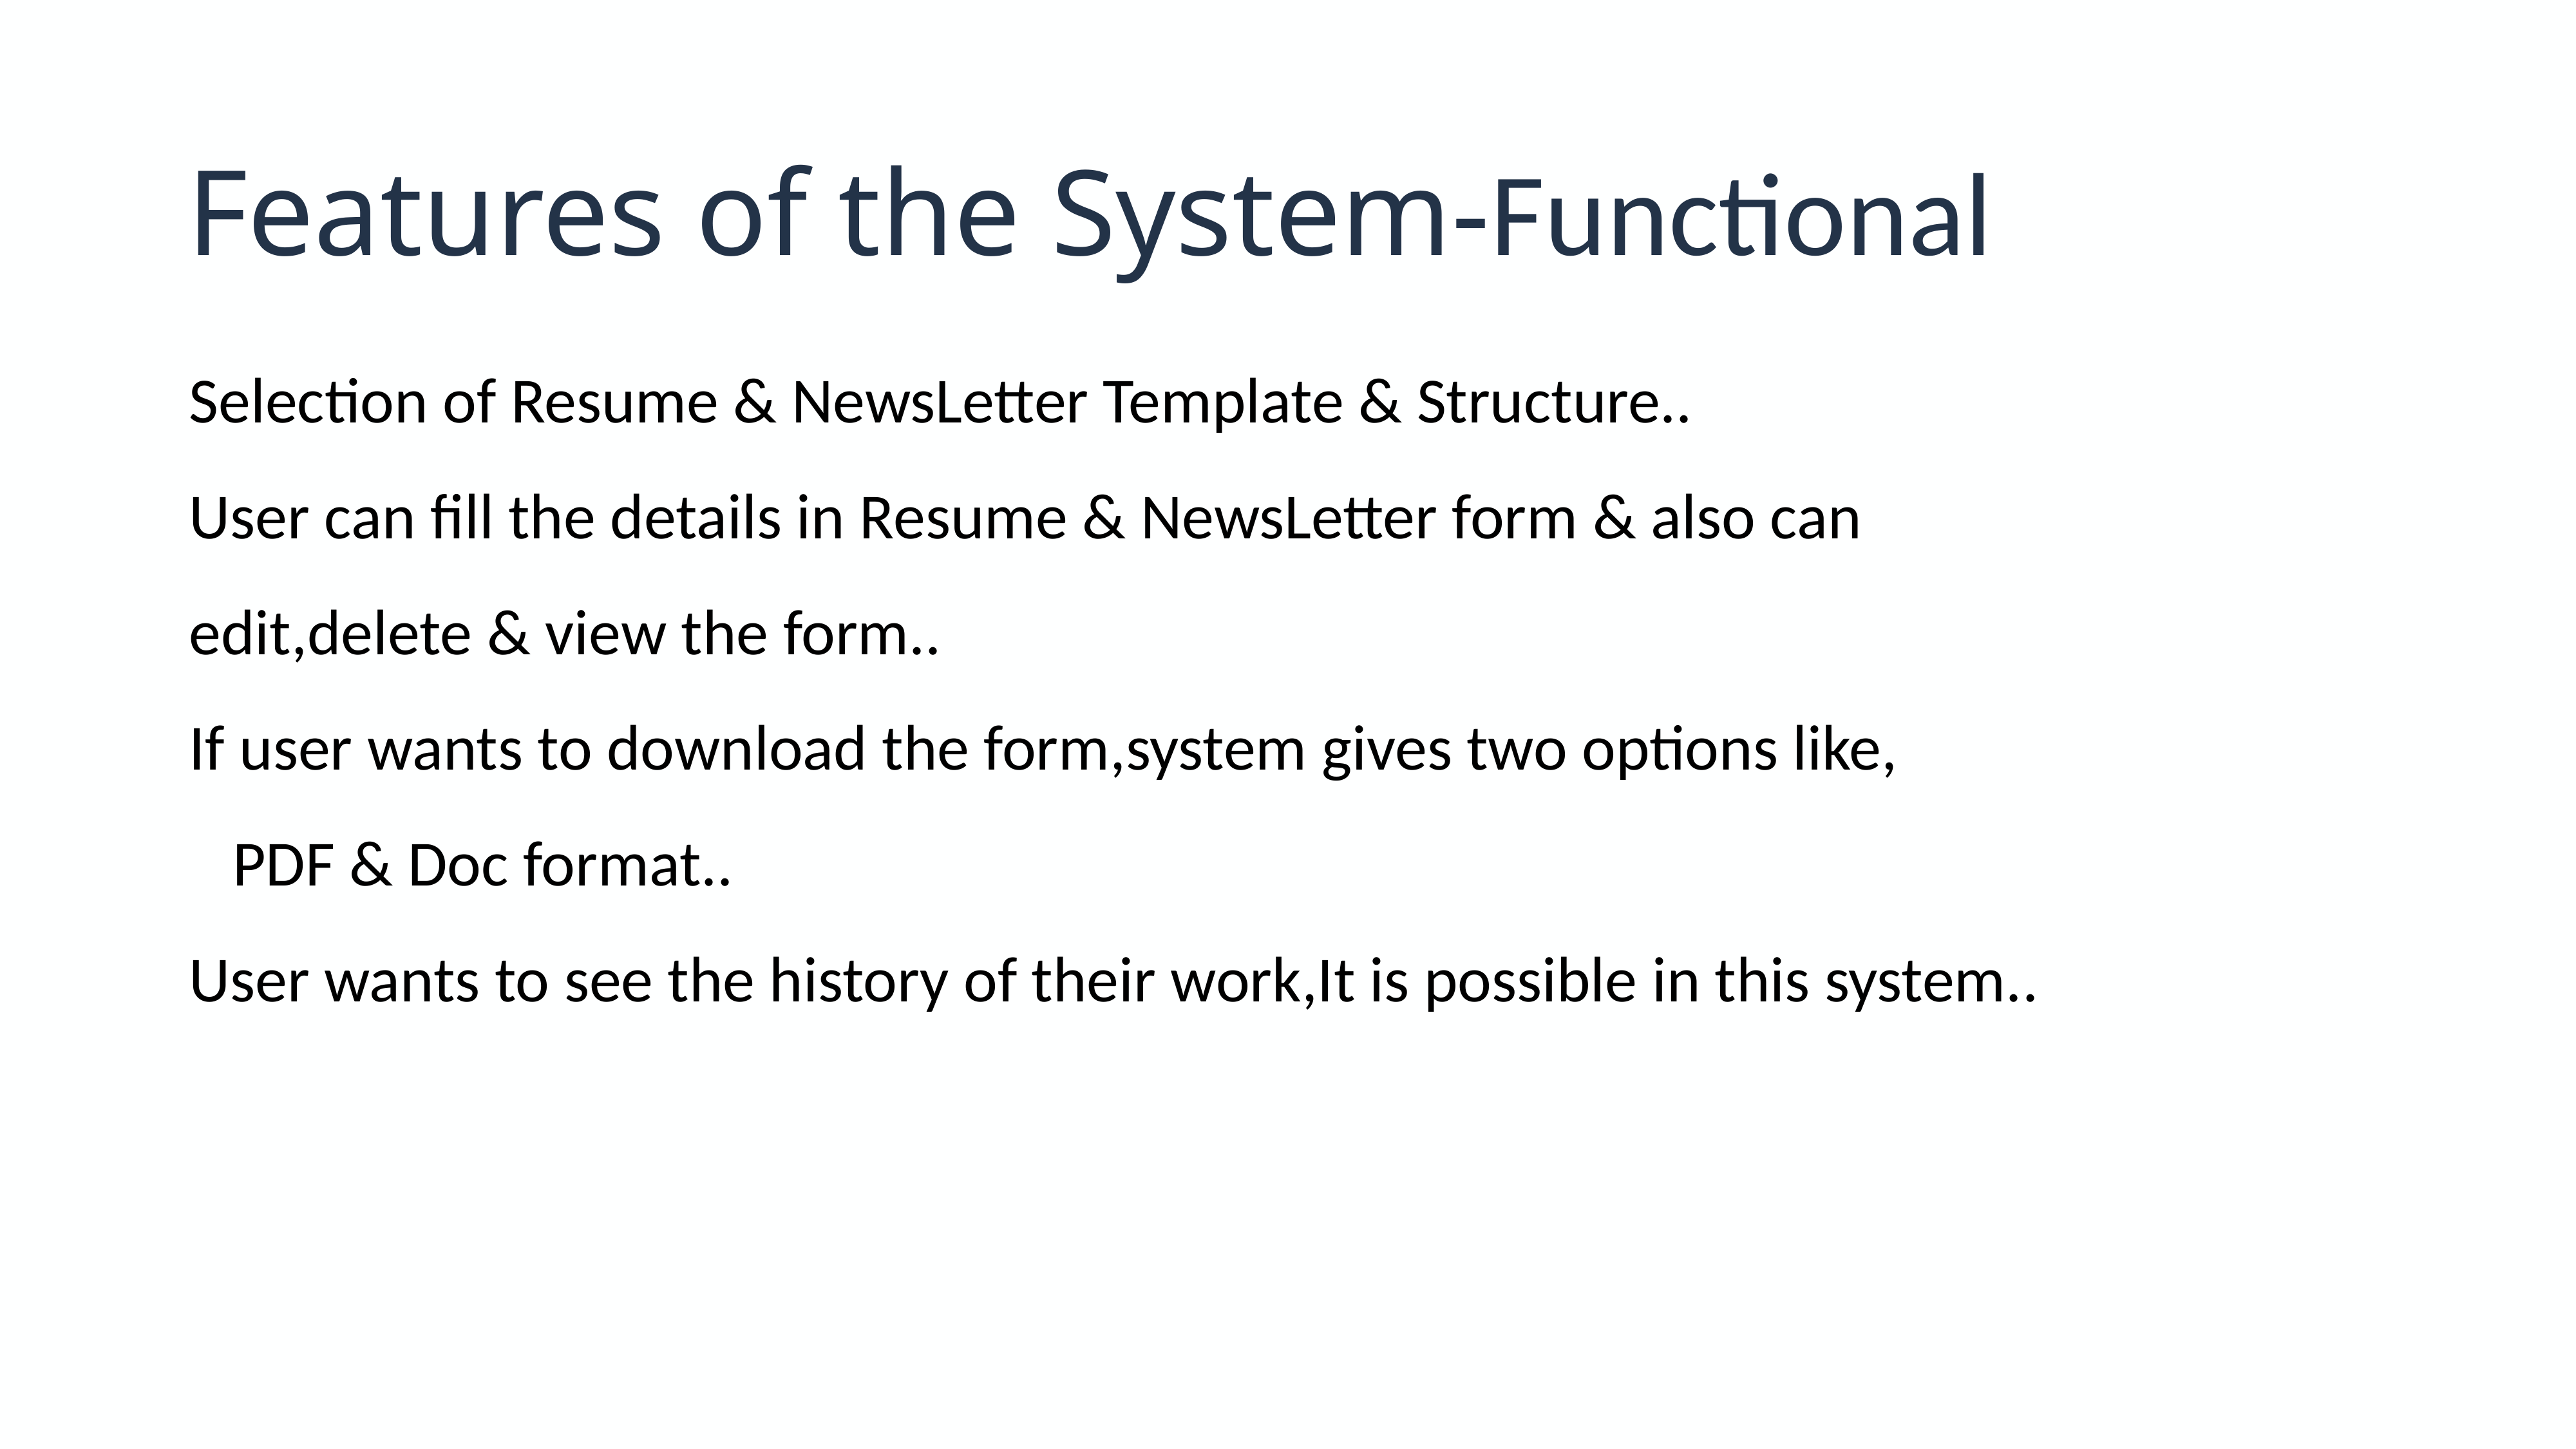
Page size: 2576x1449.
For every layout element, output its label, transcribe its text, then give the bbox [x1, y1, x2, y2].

list Selection of Resume & NewsLetter Template & Structure.. User can fill the details in Resume & NewsLetter form & also can edit,delete & view the form.. If user wants to download the form,system gives two options like, PDF & Doc format.. User wants to see the history of their work,It is possible in this system.. [179, 314, 2170, 1231]
title Features of the System-Functional [177, 77, 2399, 357]
